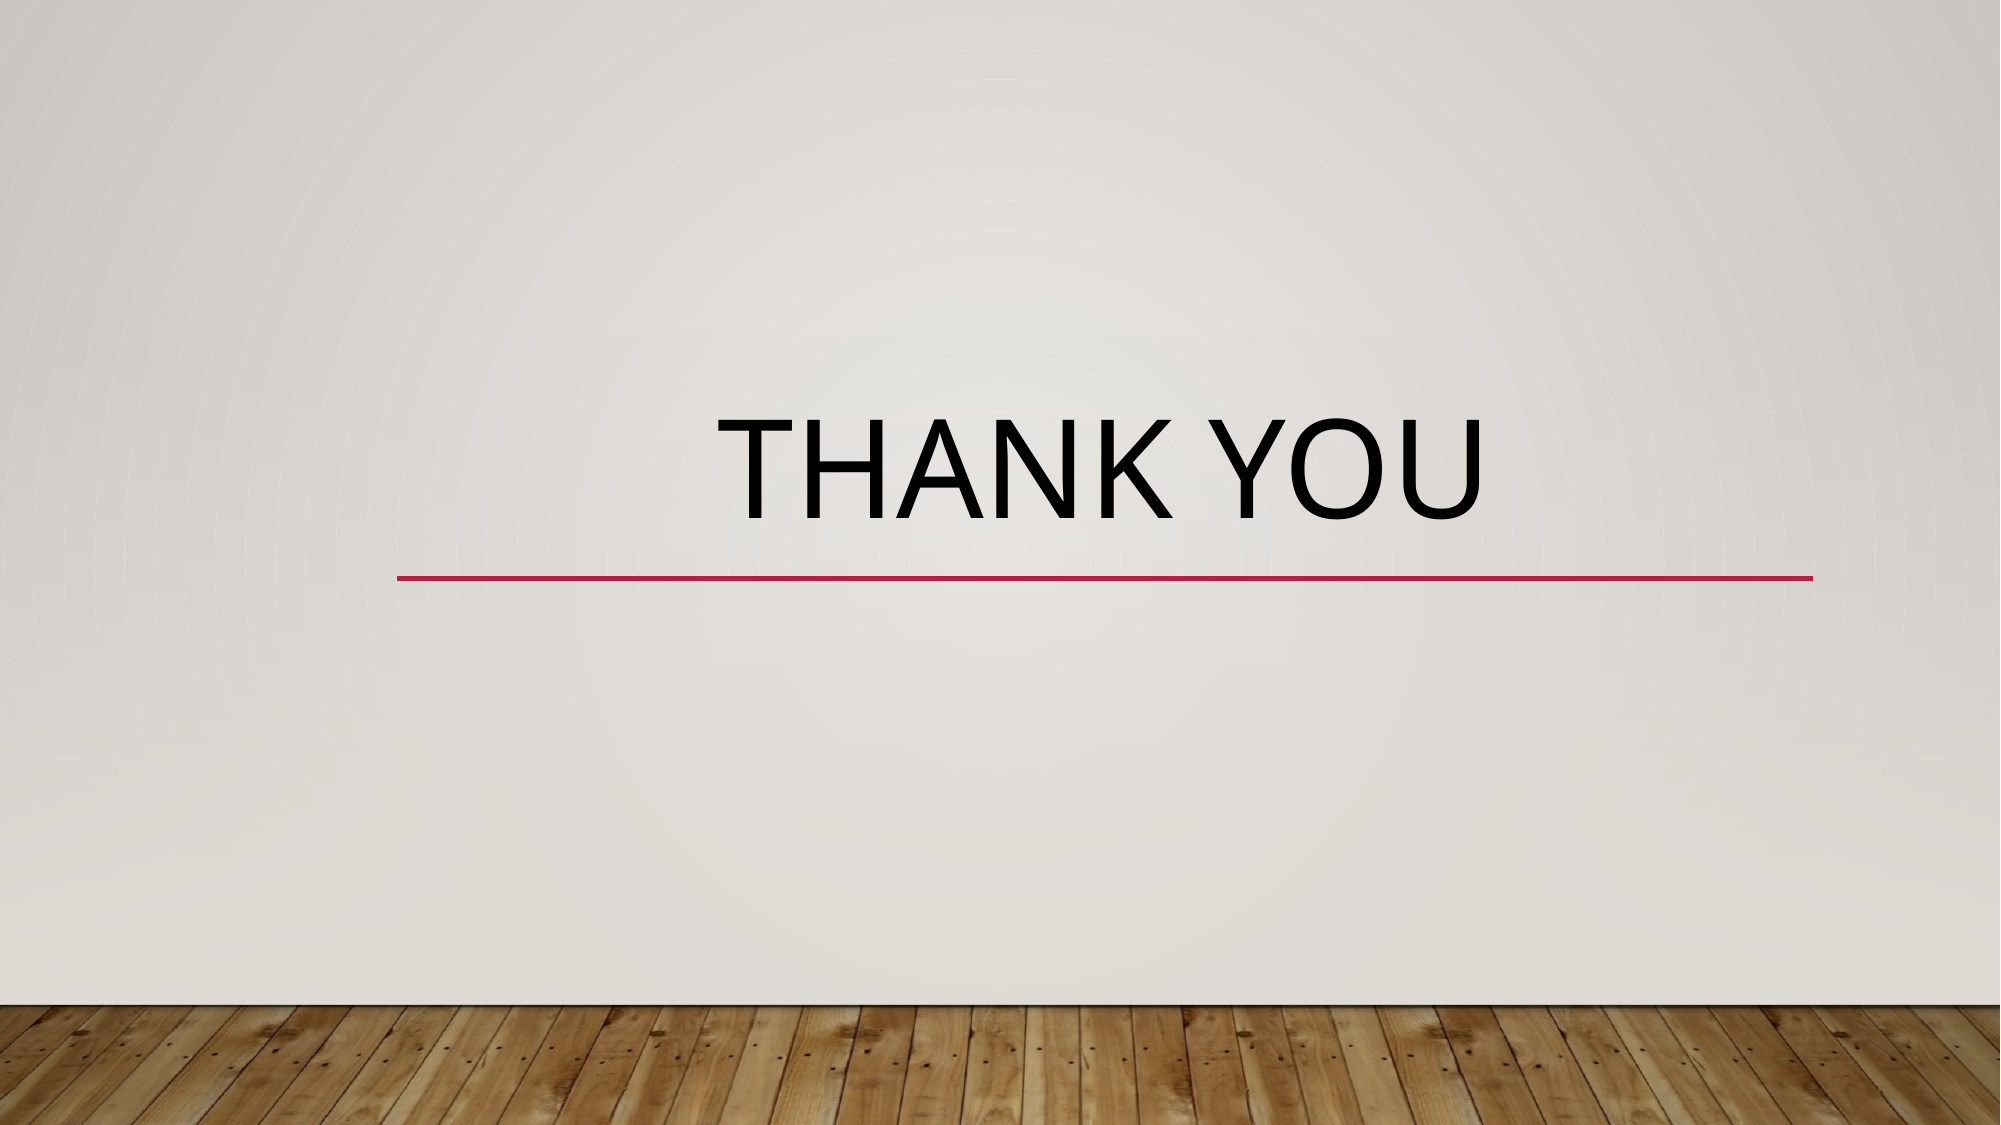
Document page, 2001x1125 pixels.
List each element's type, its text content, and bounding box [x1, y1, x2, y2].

title Thank you [396, 131, 1814, 549]
picture [0, 1005, 2000, 1125]
